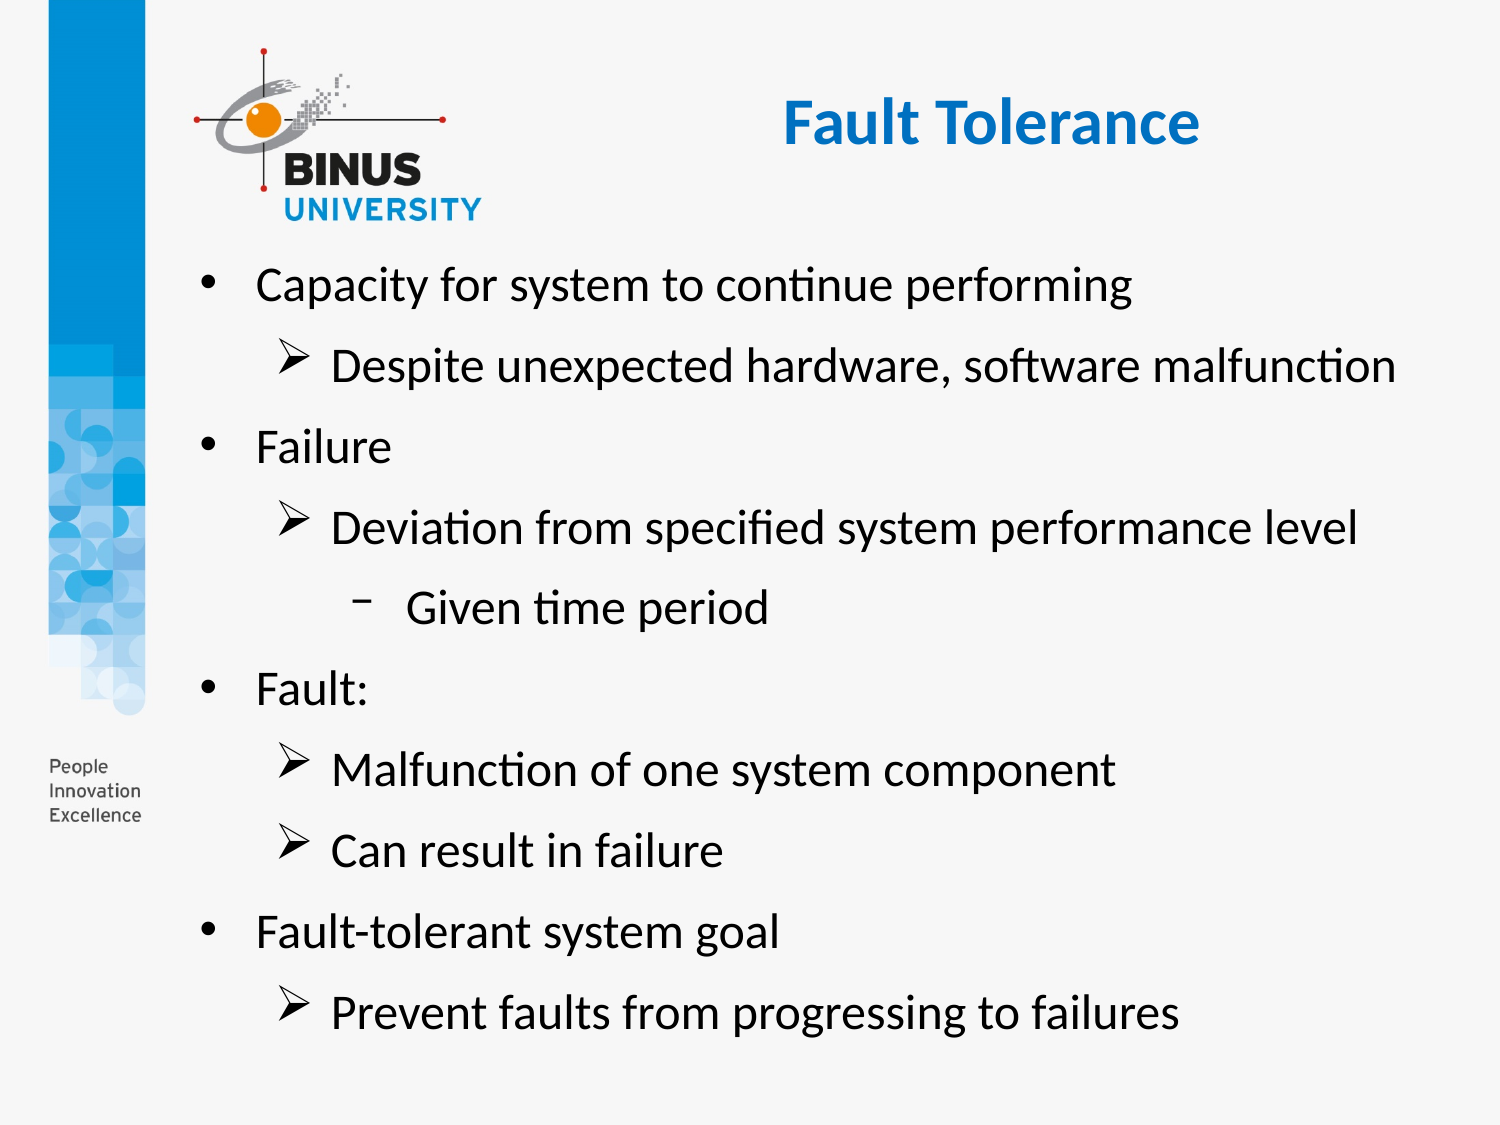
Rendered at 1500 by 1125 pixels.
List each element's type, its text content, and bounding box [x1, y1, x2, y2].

picture [0, 0, 1500, 845]
text_box Capacity for system to continue performing Despite unexpected hardware, software malfunction Failure Deviation from specified system performance level Given time period Fault: Malfunction of one system component Can result in failure Fault-tolerant system goal Prevent faults from progressing to failures [184, 244, 1433, 1047]
text_box Fault Tolerance [749, 70, 1235, 166]
